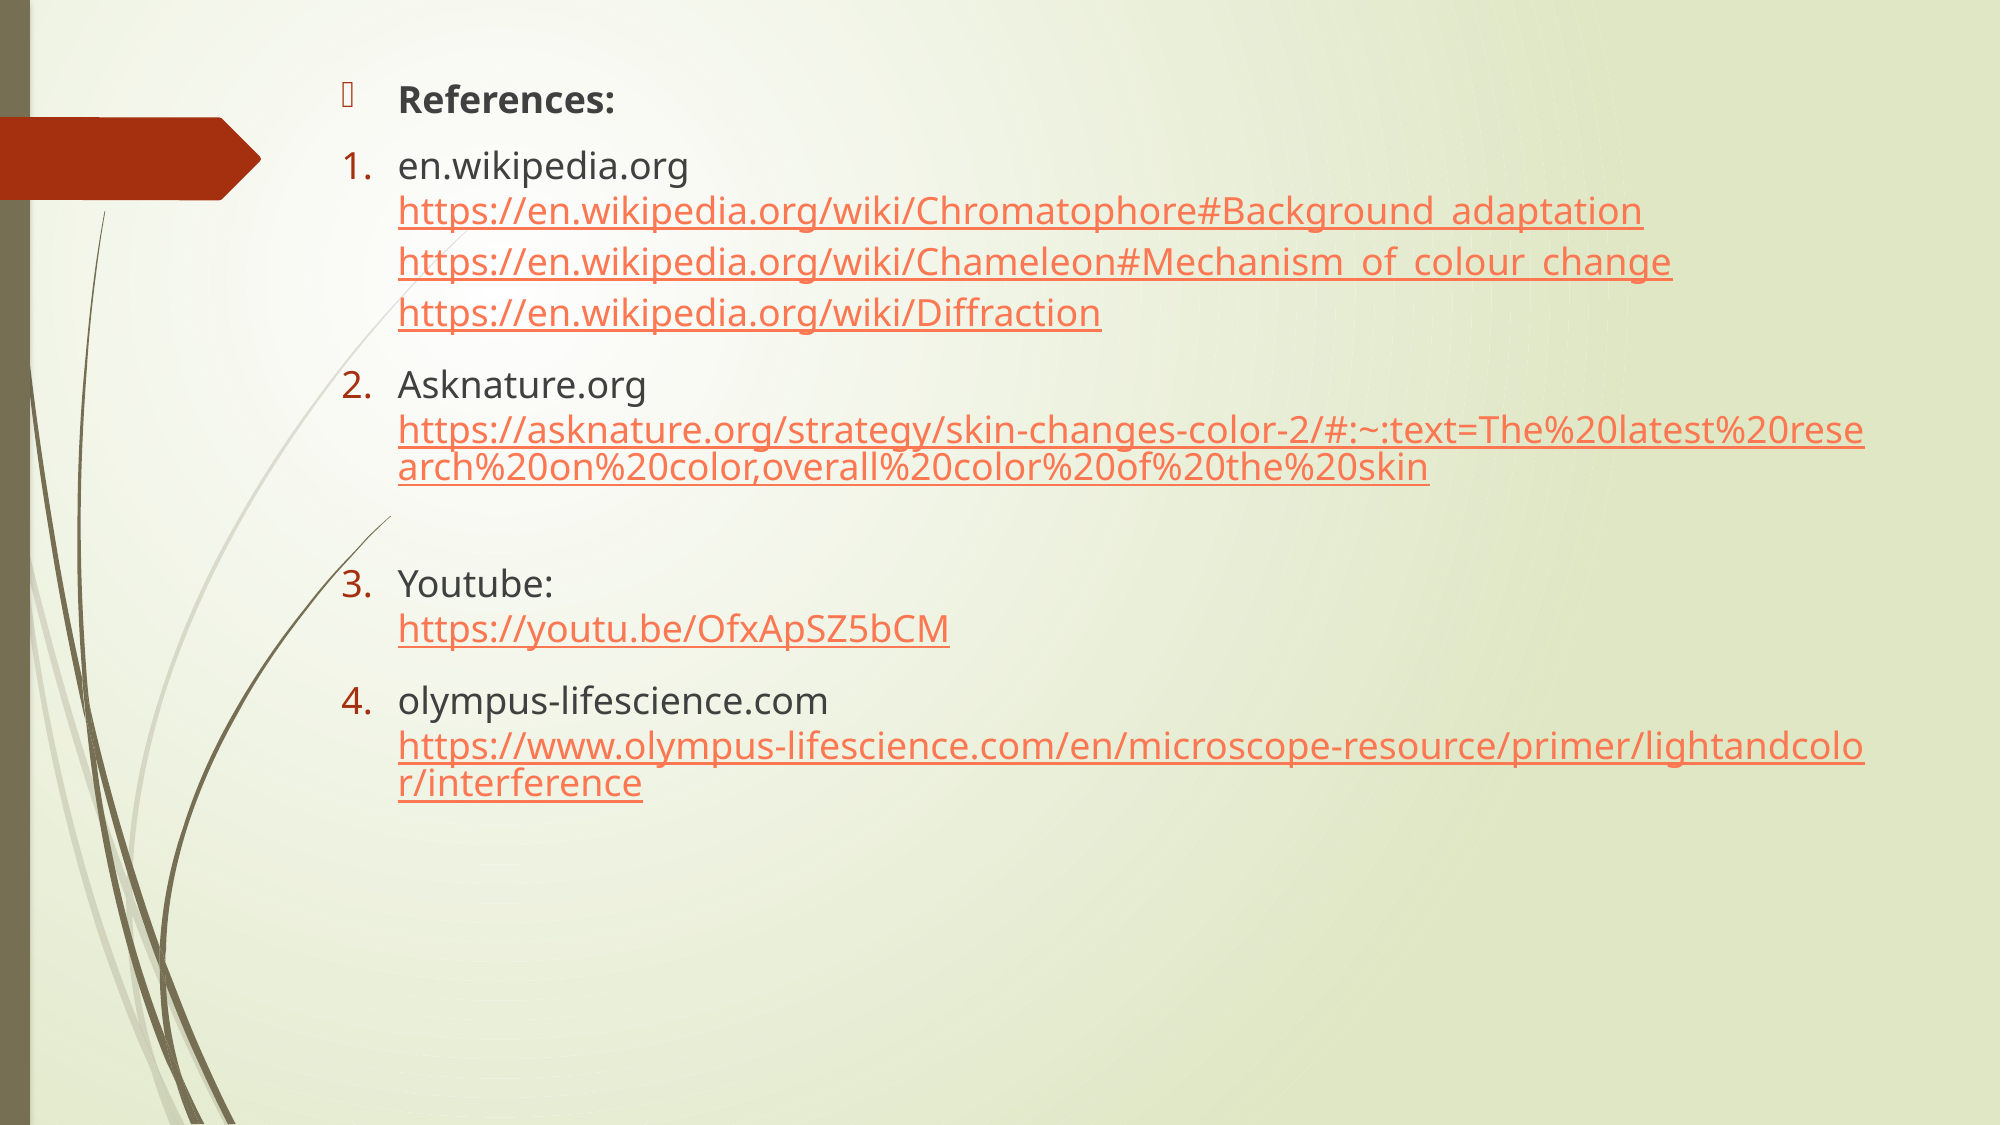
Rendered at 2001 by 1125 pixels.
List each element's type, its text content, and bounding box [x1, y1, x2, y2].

list References: en.wikipedia.org https://en.wikipedia.org/wiki/Chromatophore#Background_adaptation https://en.wikipedia.org/wiki/Chameleon#Mechanism_of_colour_change https://en.wikipedia.org/wiki/Diffraction Asknature.org https://asknature.org/strategy/skin-changes-color-2/#:~:text=The%20latest%20research%20on%20color,overall%20color%20of%20the%20skin Youtube: https://youtu.be/OfxApSZ5bCM olympus-lifescience.com https://www.olympus-lifescience.com/en/microscope-resource/primer/lightandcolor/interference [326, 68, 1882, 1040]
